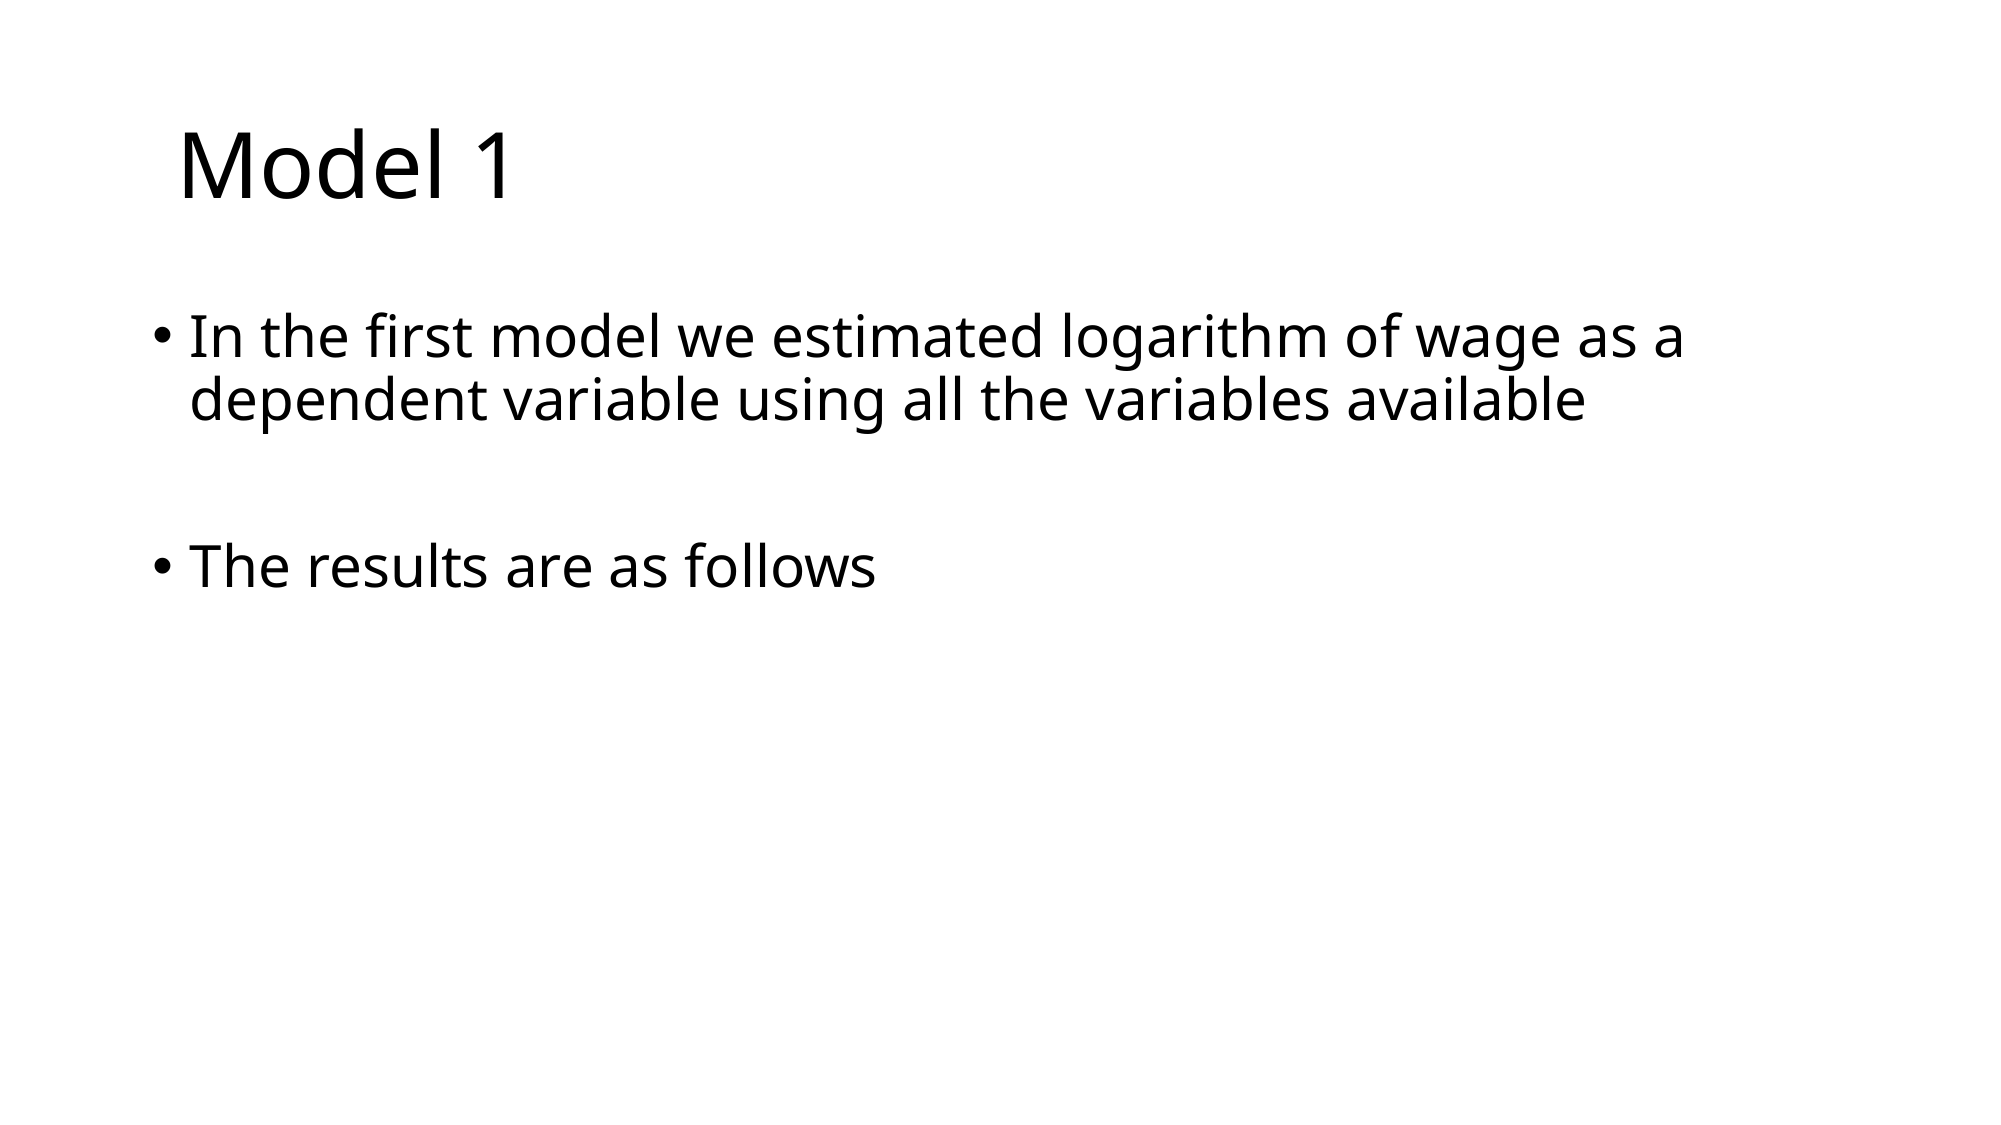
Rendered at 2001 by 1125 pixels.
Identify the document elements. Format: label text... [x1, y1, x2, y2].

list In the first model we estimated logarithm of wage as a dependent variable using all the variables available The results are as follows [137, 299, 1863, 1014]
title Model 1 [137, 59, 1863, 278]
